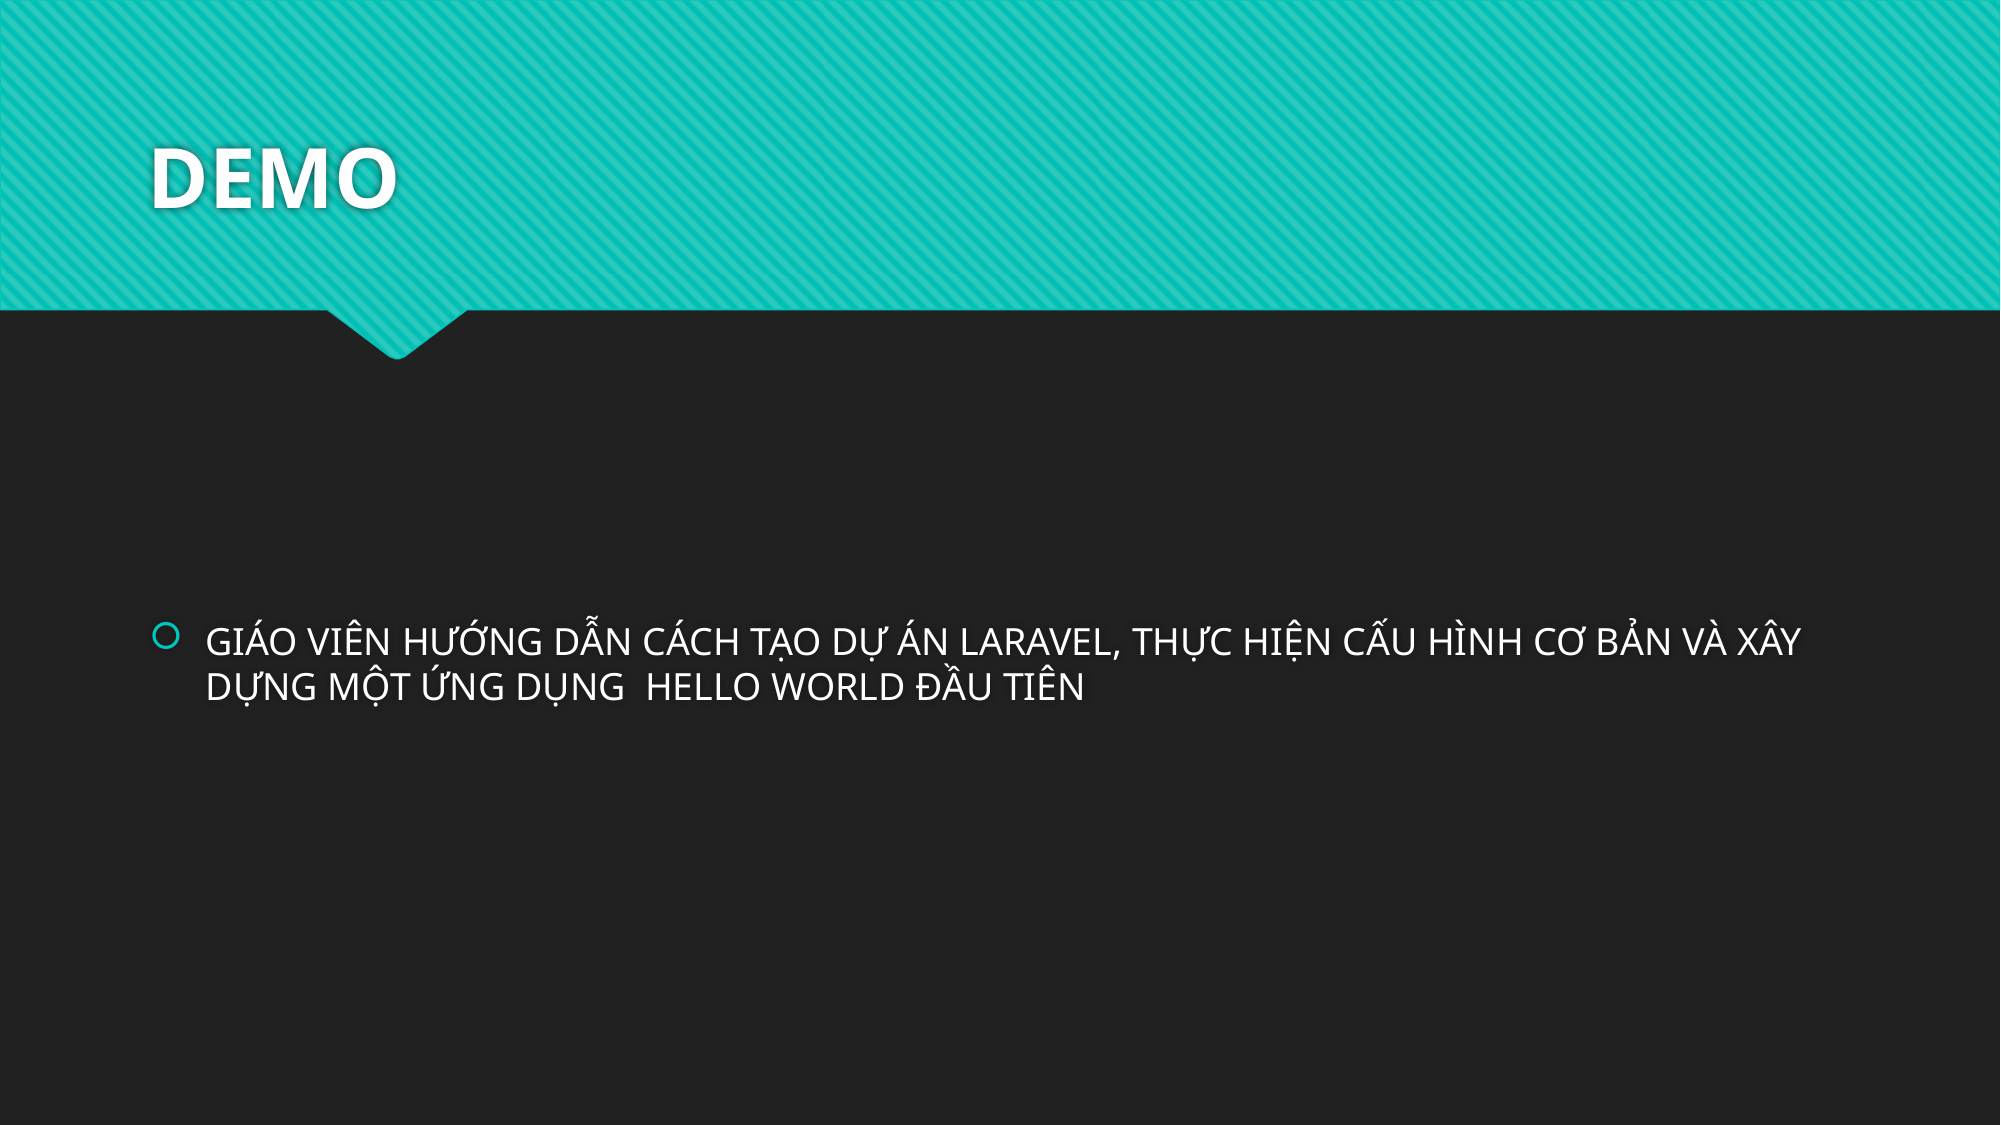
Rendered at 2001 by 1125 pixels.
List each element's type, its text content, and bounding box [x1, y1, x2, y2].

title DEMO [132, 73, 1868, 233]
list GIÁO VIÊN HƯỚNG DẪN CÁCH TẠO DỰ ÁN LARAVEL, THỰC HIỆN CẤU HÌNH CƠ BẢN VÀ XÂY DỰNG MỘT ỨNG DỤNG HELLO WORLD ĐẦU TIÊN [134, 364, 1866, 962]
